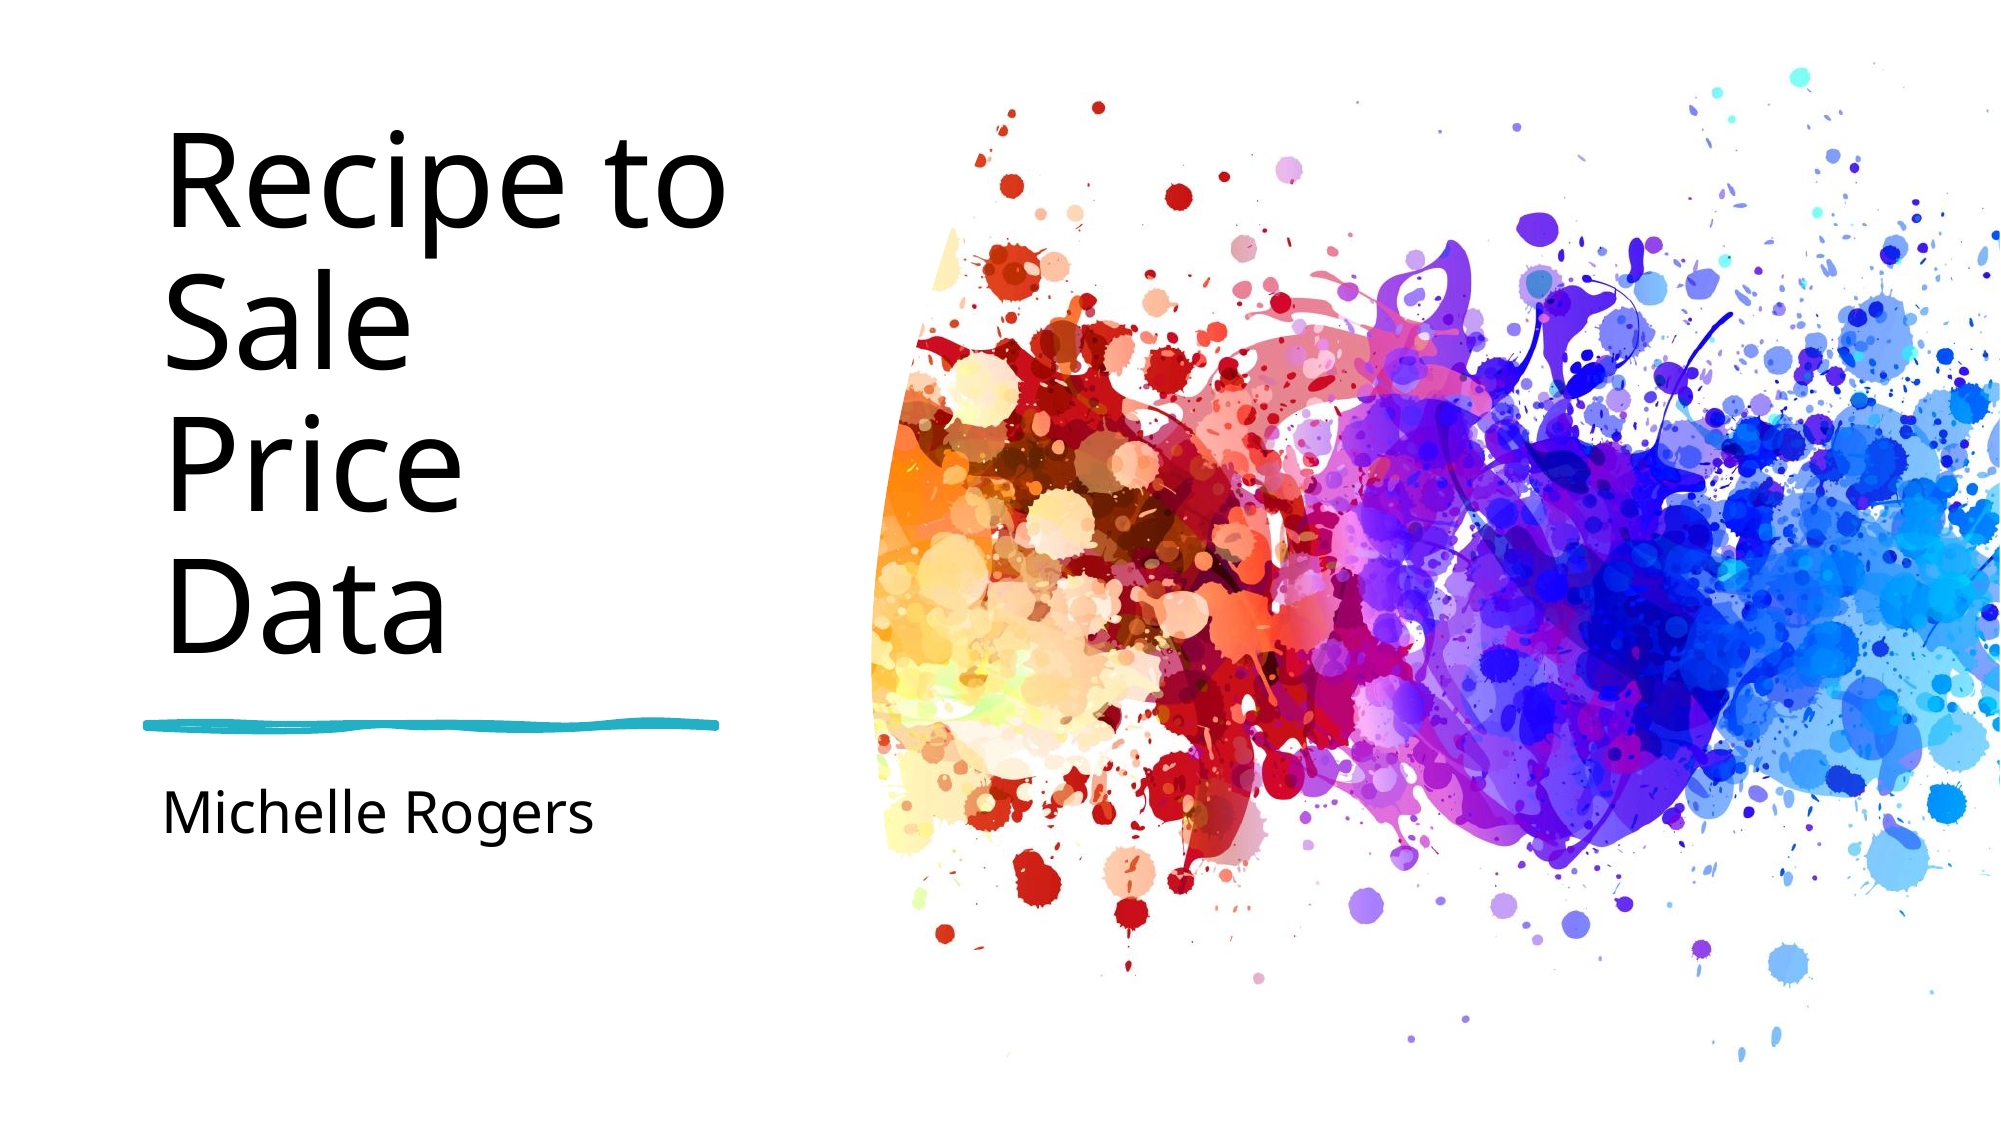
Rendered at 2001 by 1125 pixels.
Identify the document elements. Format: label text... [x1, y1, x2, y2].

picture [871, 0, 2000, 1125]
text_box [144, 719, 718, 733]
subtitle Michelle Rogers [146, 760, 759, 1019]
text_box [0, 0, 871, 1125]
title Recipe to Sale Price Data [146, 104, 759, 690]
